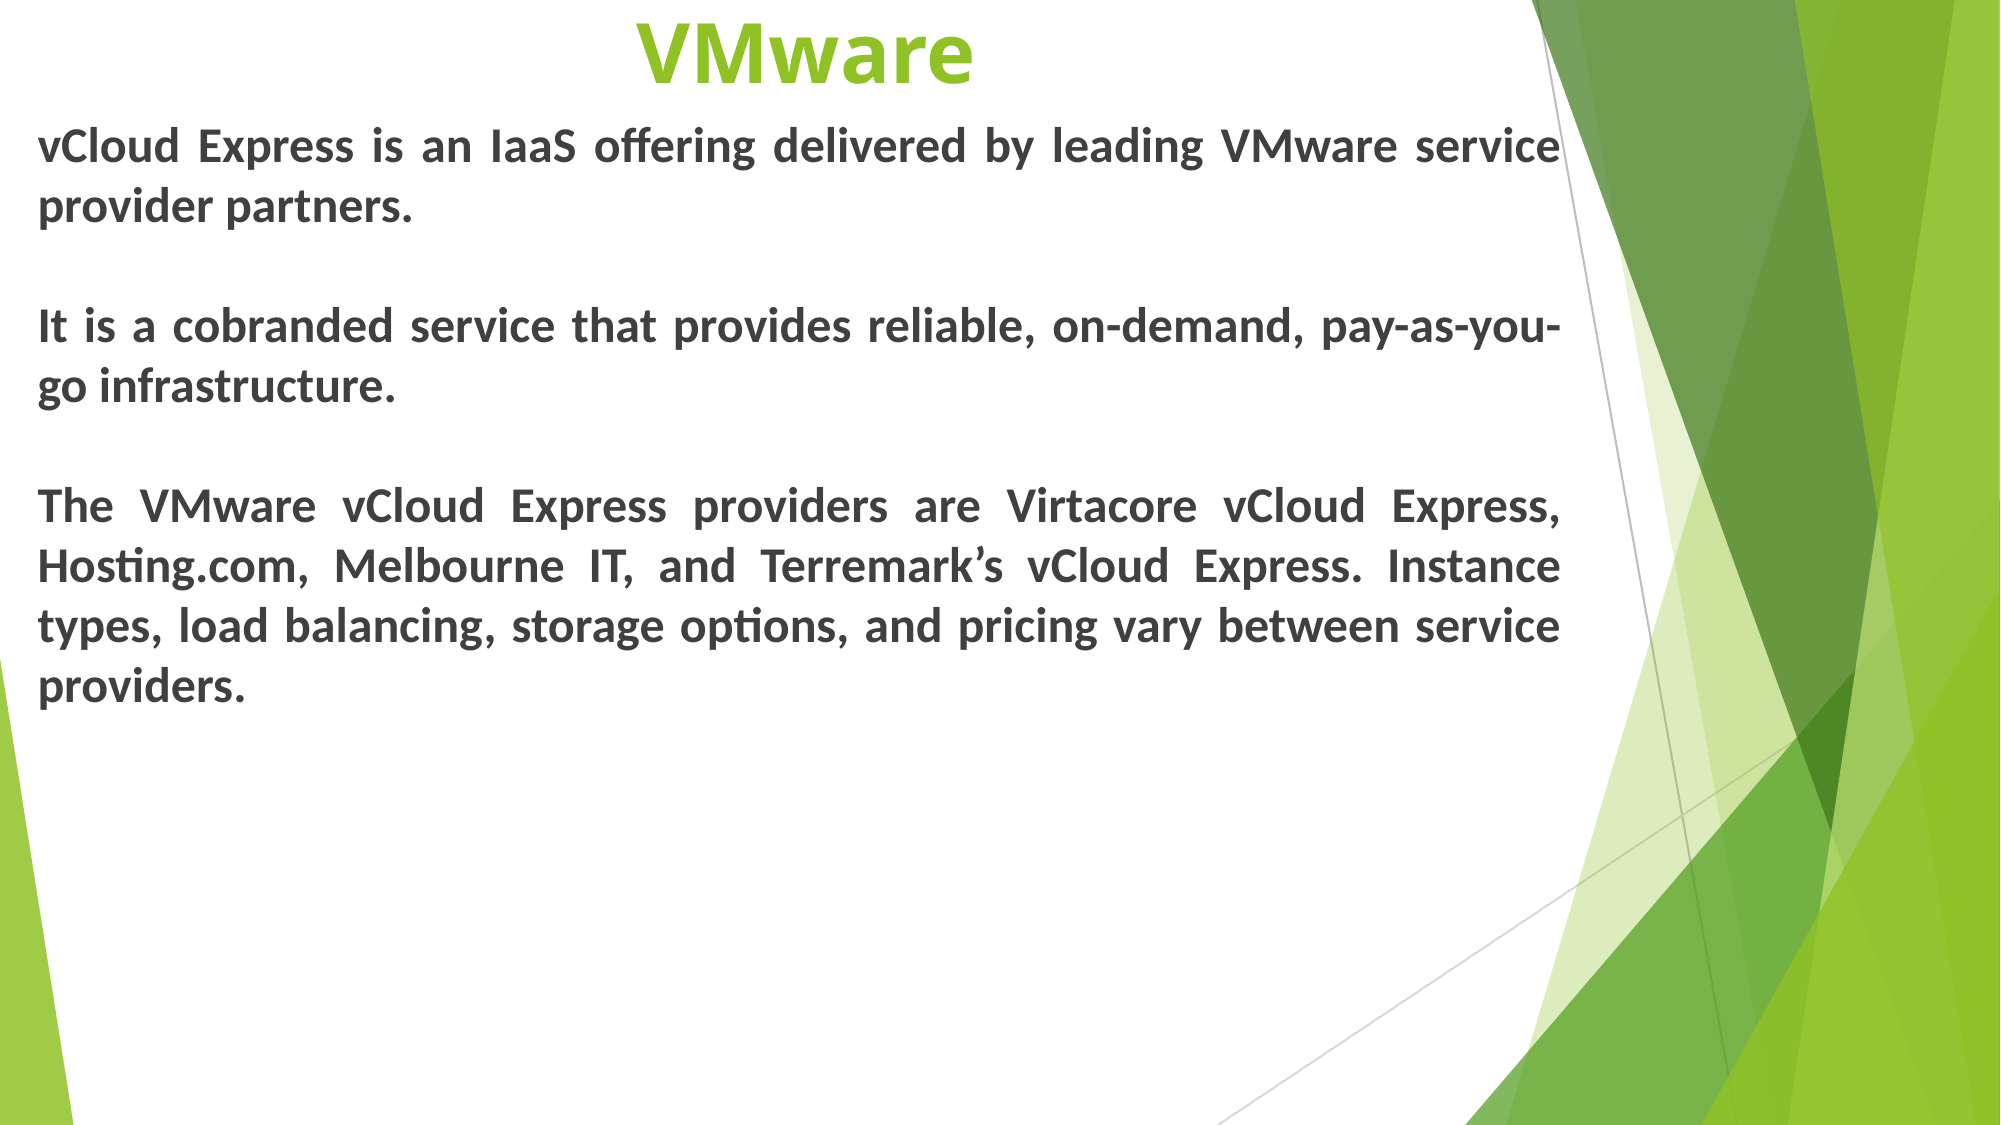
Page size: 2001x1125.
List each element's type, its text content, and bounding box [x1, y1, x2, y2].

list vCloud Express is an IaaS offering delivered by leading VMware service provider partners. It is a cobranded service that provides reliable, on-demand, pay-as-you-go infrastructure. The VMware vCloud Express providers are Virtacore vCloud Express, Hosting.com, Melbourne IT, and Terremark’s vCloud Express. Instance types, load balancing, storage options, and pricing vary between service providers. [37, 112, 1563, 719]
title VMware [0, 0, 1613, 101]
